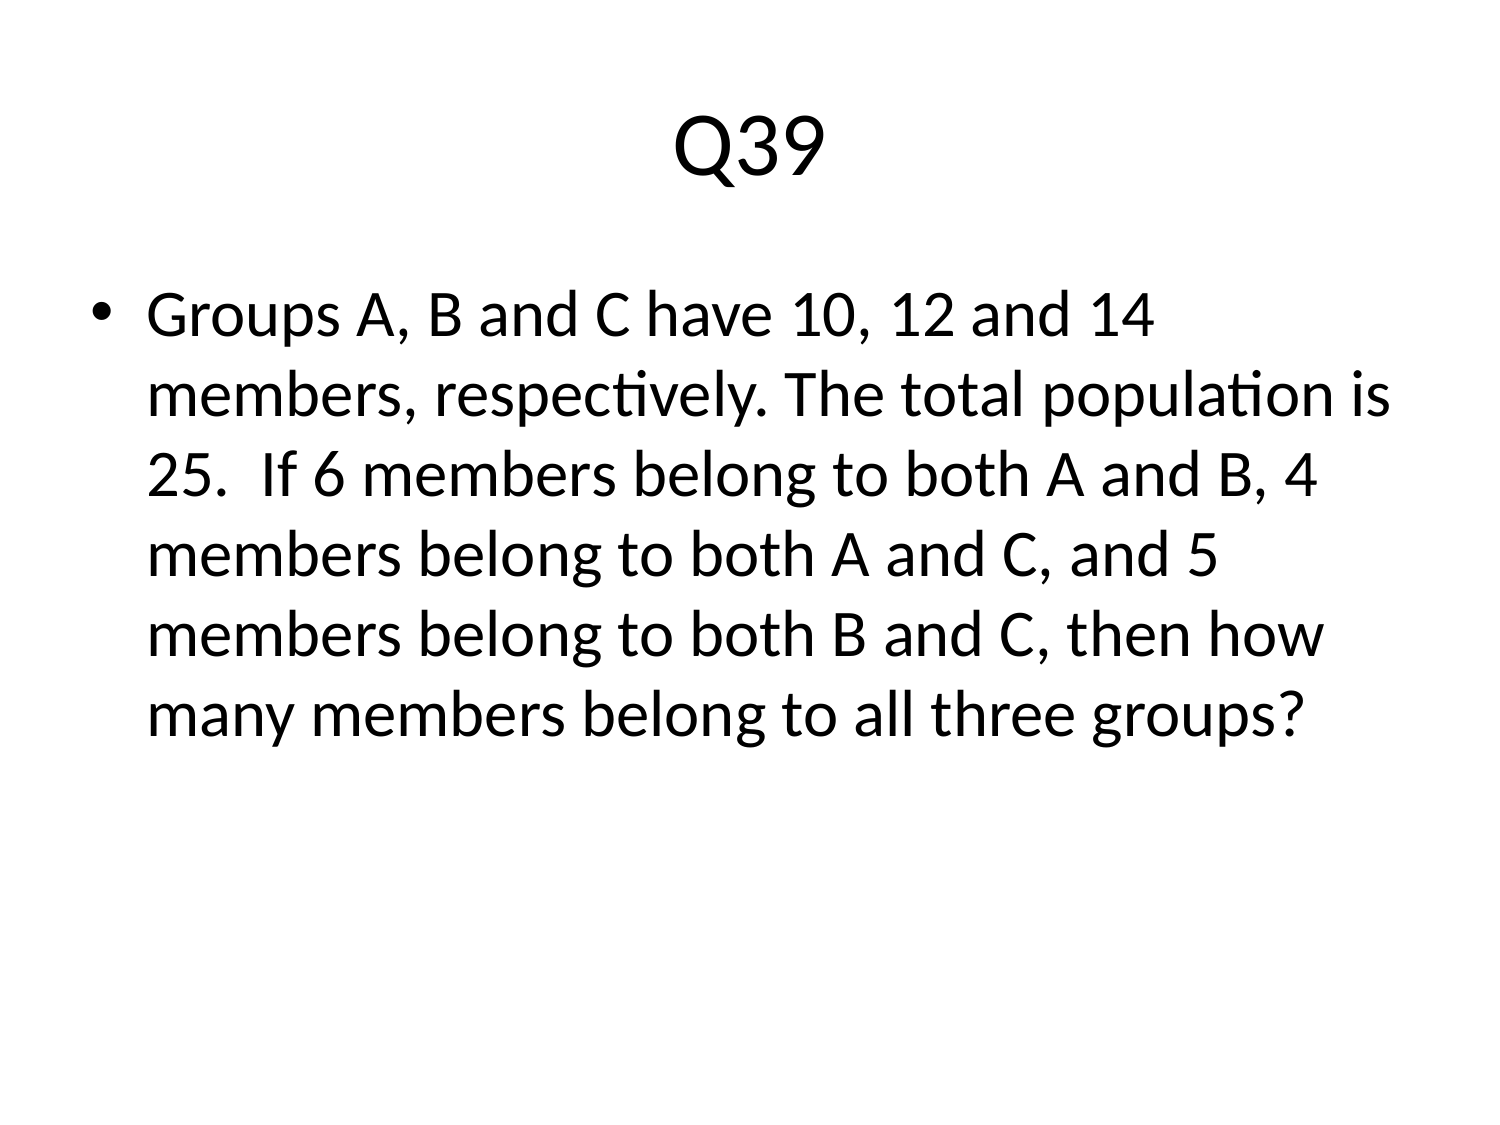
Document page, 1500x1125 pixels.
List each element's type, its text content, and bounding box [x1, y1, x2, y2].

list Groups A, B and C have 10, 12 and 14 members, respectively. The total population is 25. If 6 members belong to both A and B, 4 members belong to both A and C, and 5 members belong to both B and C, then how many members belong to all three groups? [75, 262, 1425, 1005]
title Q39 [75, 45, 1425, 233]
